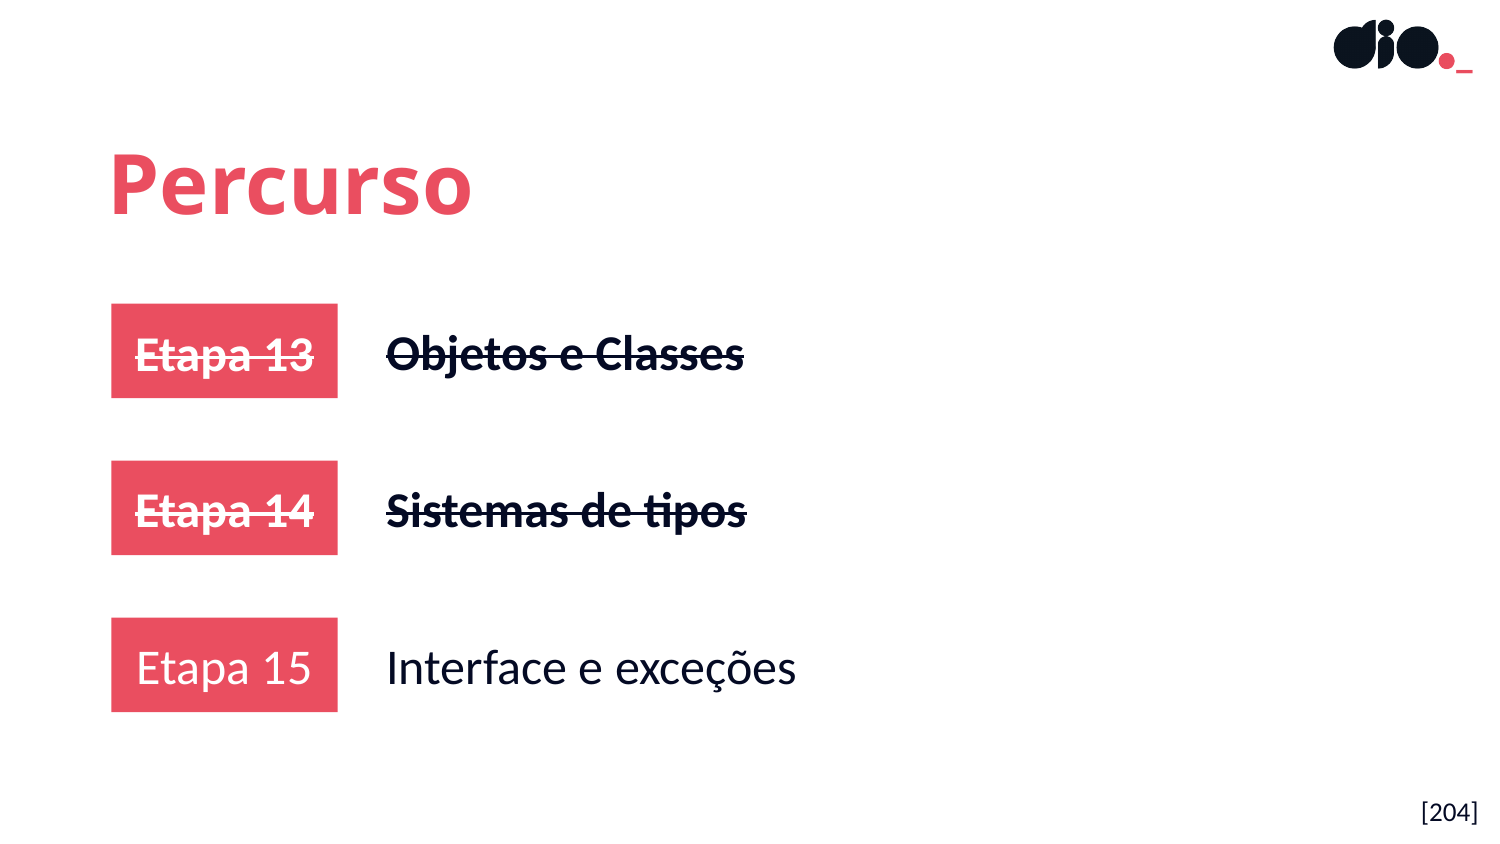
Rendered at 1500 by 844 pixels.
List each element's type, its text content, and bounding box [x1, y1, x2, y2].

text_box Etapa 15 [111, 617, 338, 713]
text_box Sistemas de tipos [371, 470, 1384, 546]
text_box Etapa 14 [111, 460, 338, 556]
text_box Percurso [92, 104, 1309, 243]
text_box Objetos e Classes [371, 313, 1384, 389]
text_box Etapa 13 [111, 303, 338, 399]
picture [1333, 19, 1473, 74]
text_box Interface e exceções [371, 627, 1384, 703]
slide_number [204] [1403, 779, 1494, 844]
